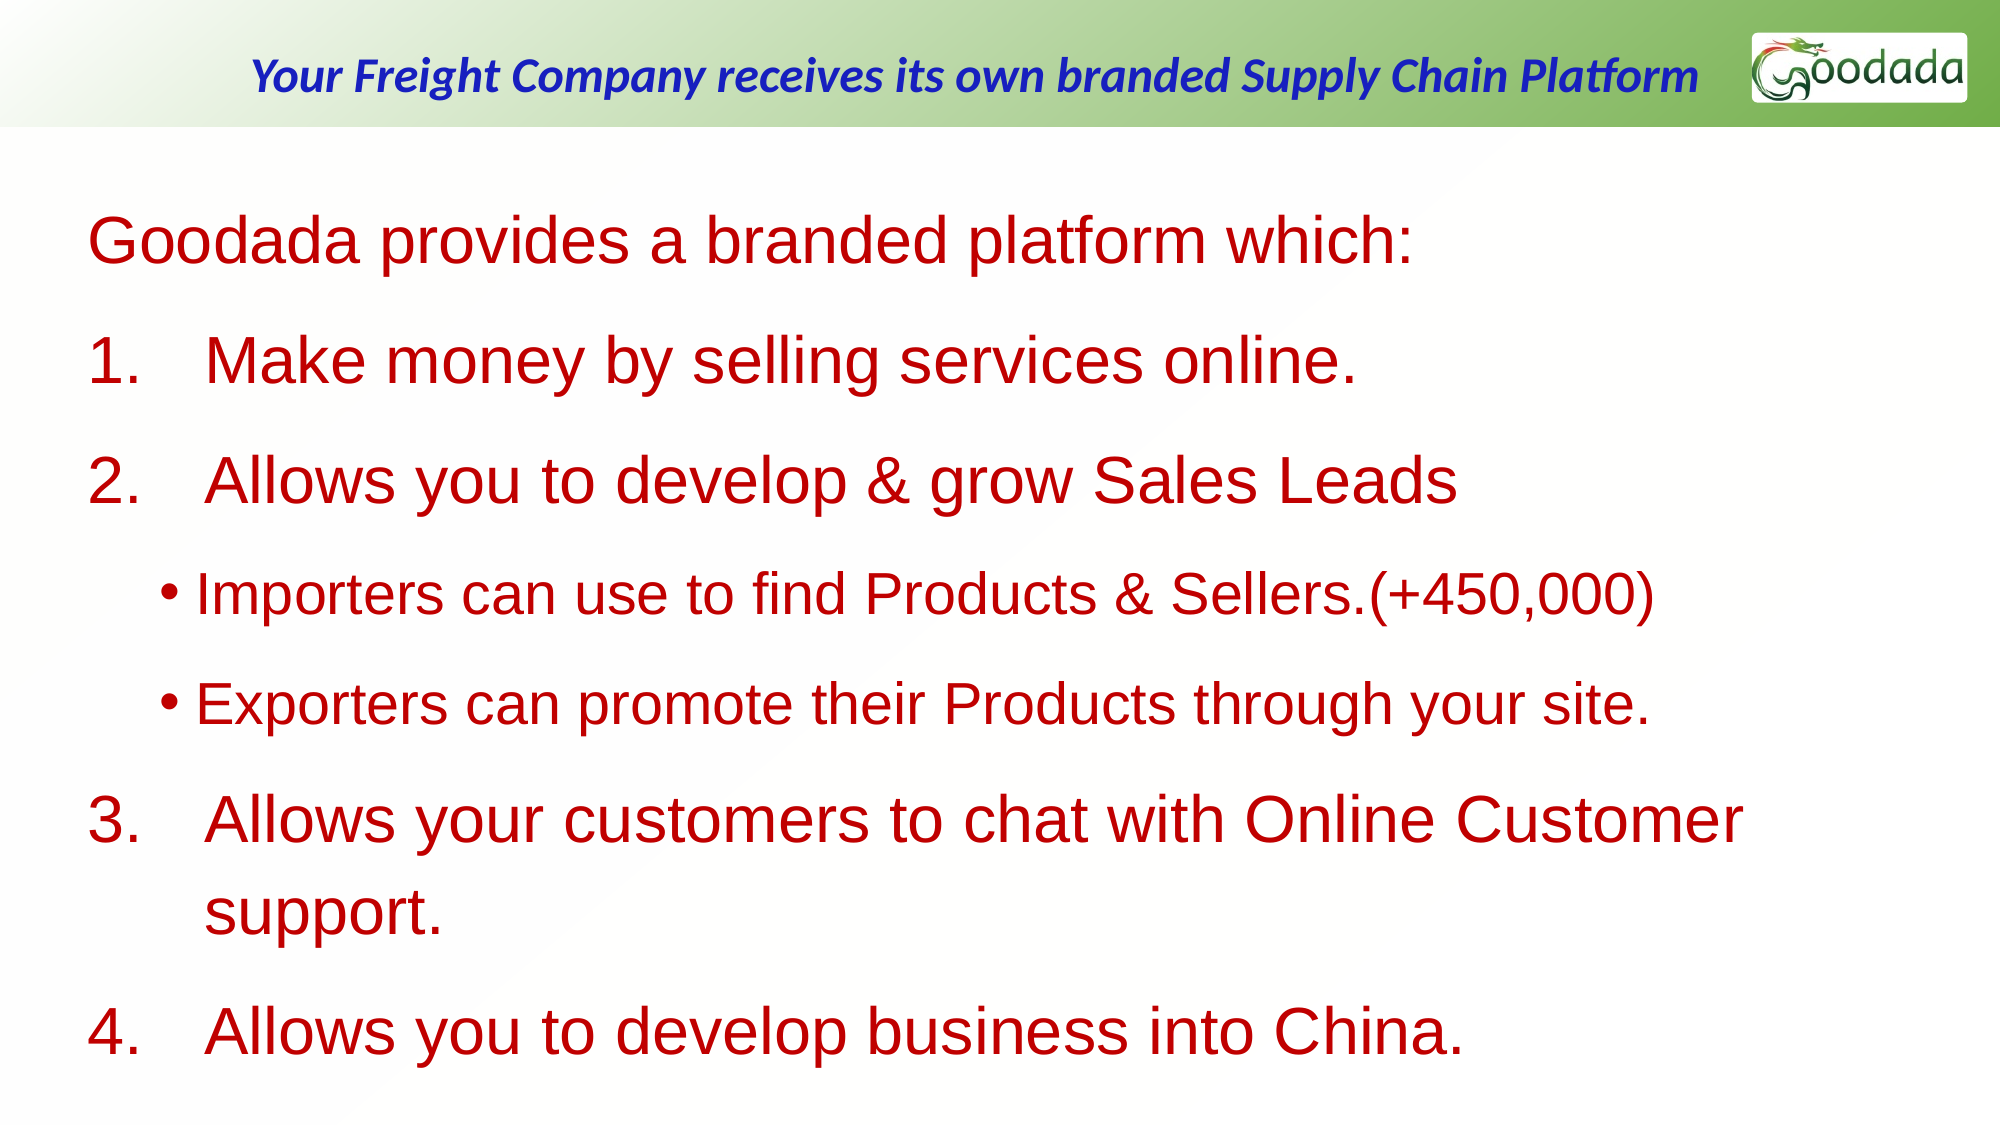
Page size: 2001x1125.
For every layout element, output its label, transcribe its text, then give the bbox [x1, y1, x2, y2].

picture [1751, 32, 1968, 103]
title Your Freight Company receives its own branded Supply Chain Platform [0, 0, 2000, 127]
list Goodada provides a branded platform which: Make money by selling services online. Allows you to develop & grow Sales Leads Importers can use to find Products & Sellers.(+450,000) Exporters can promote their Products through your site. Allows your customers to chat with Online Customer support. Allows you to develop business into China. [0, 177, 2000, 1083]
